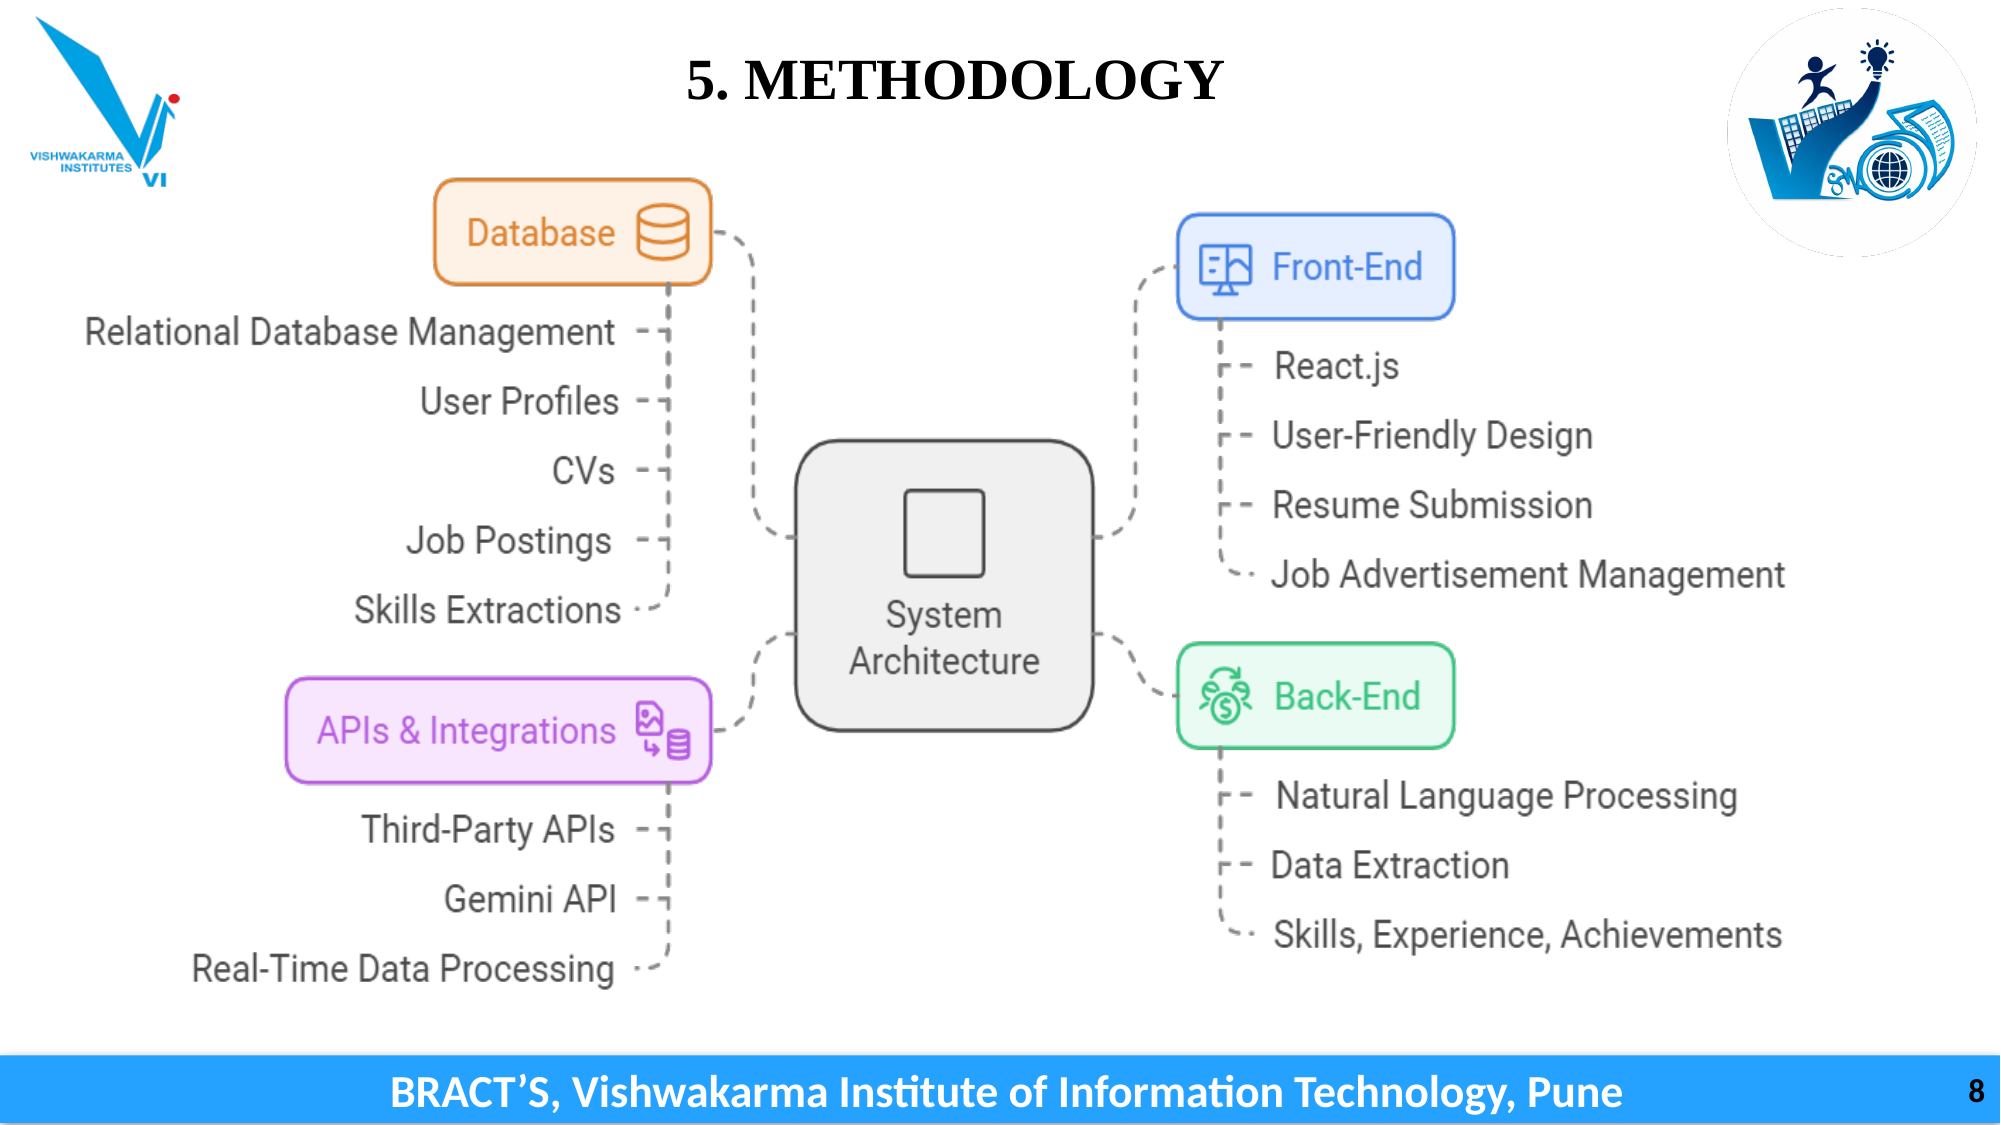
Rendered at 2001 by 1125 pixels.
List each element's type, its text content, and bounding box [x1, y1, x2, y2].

text_box 5. METHODOLOGY [192, 16, 1733, 127]
text_box ‹#› [1929, 1053, 2000, 1124]
text_box BRACT’S, Vishwakarma Institute of Information Technology, Pune [0, 1055, 1929, 1123]
picture [29, 6, 1979, 1016]
